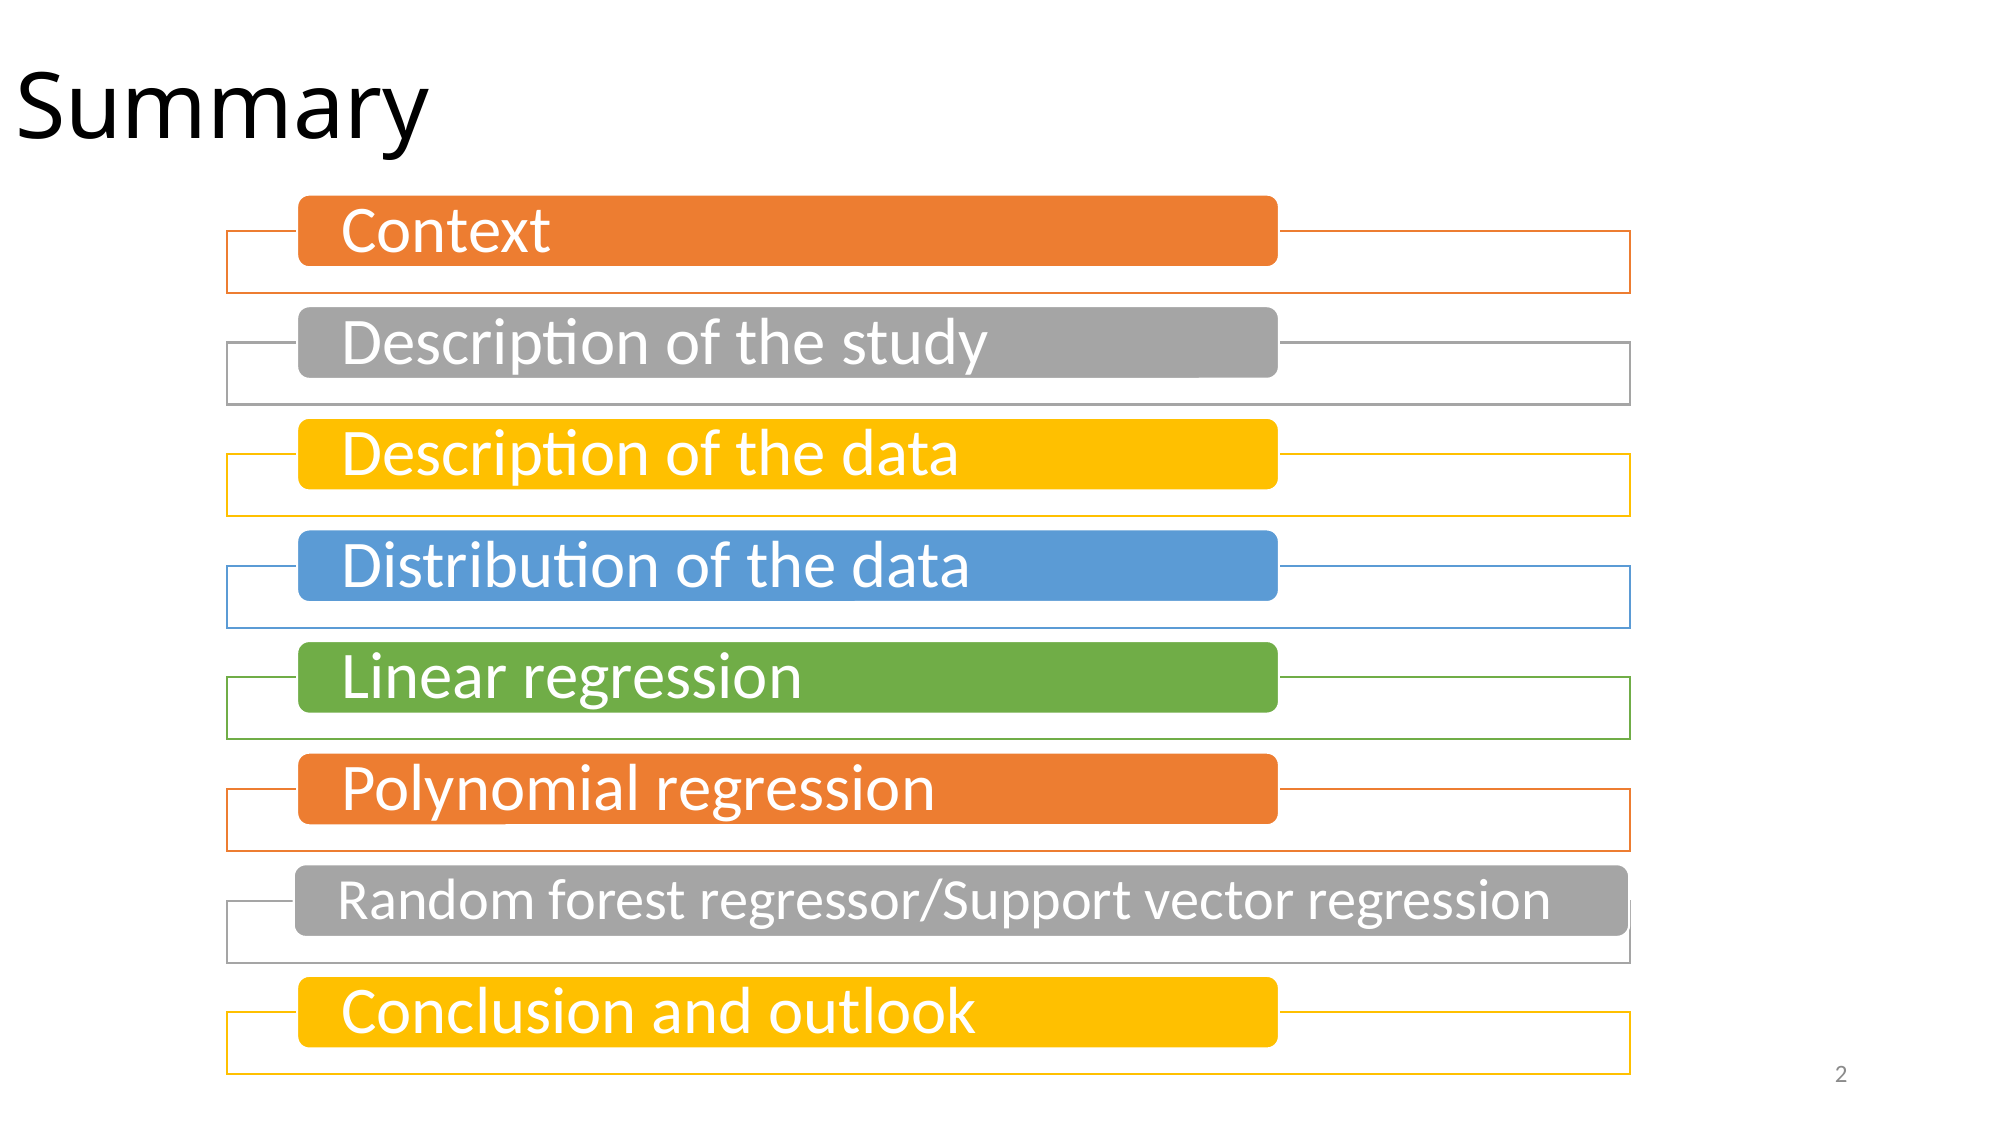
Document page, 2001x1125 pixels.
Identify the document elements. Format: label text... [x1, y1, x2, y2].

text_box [226, 184, 1630, 1084]
title Summary [0, 0, 1725, 218]
slide_number 2 [1412, 1042, 1863, 1103]
